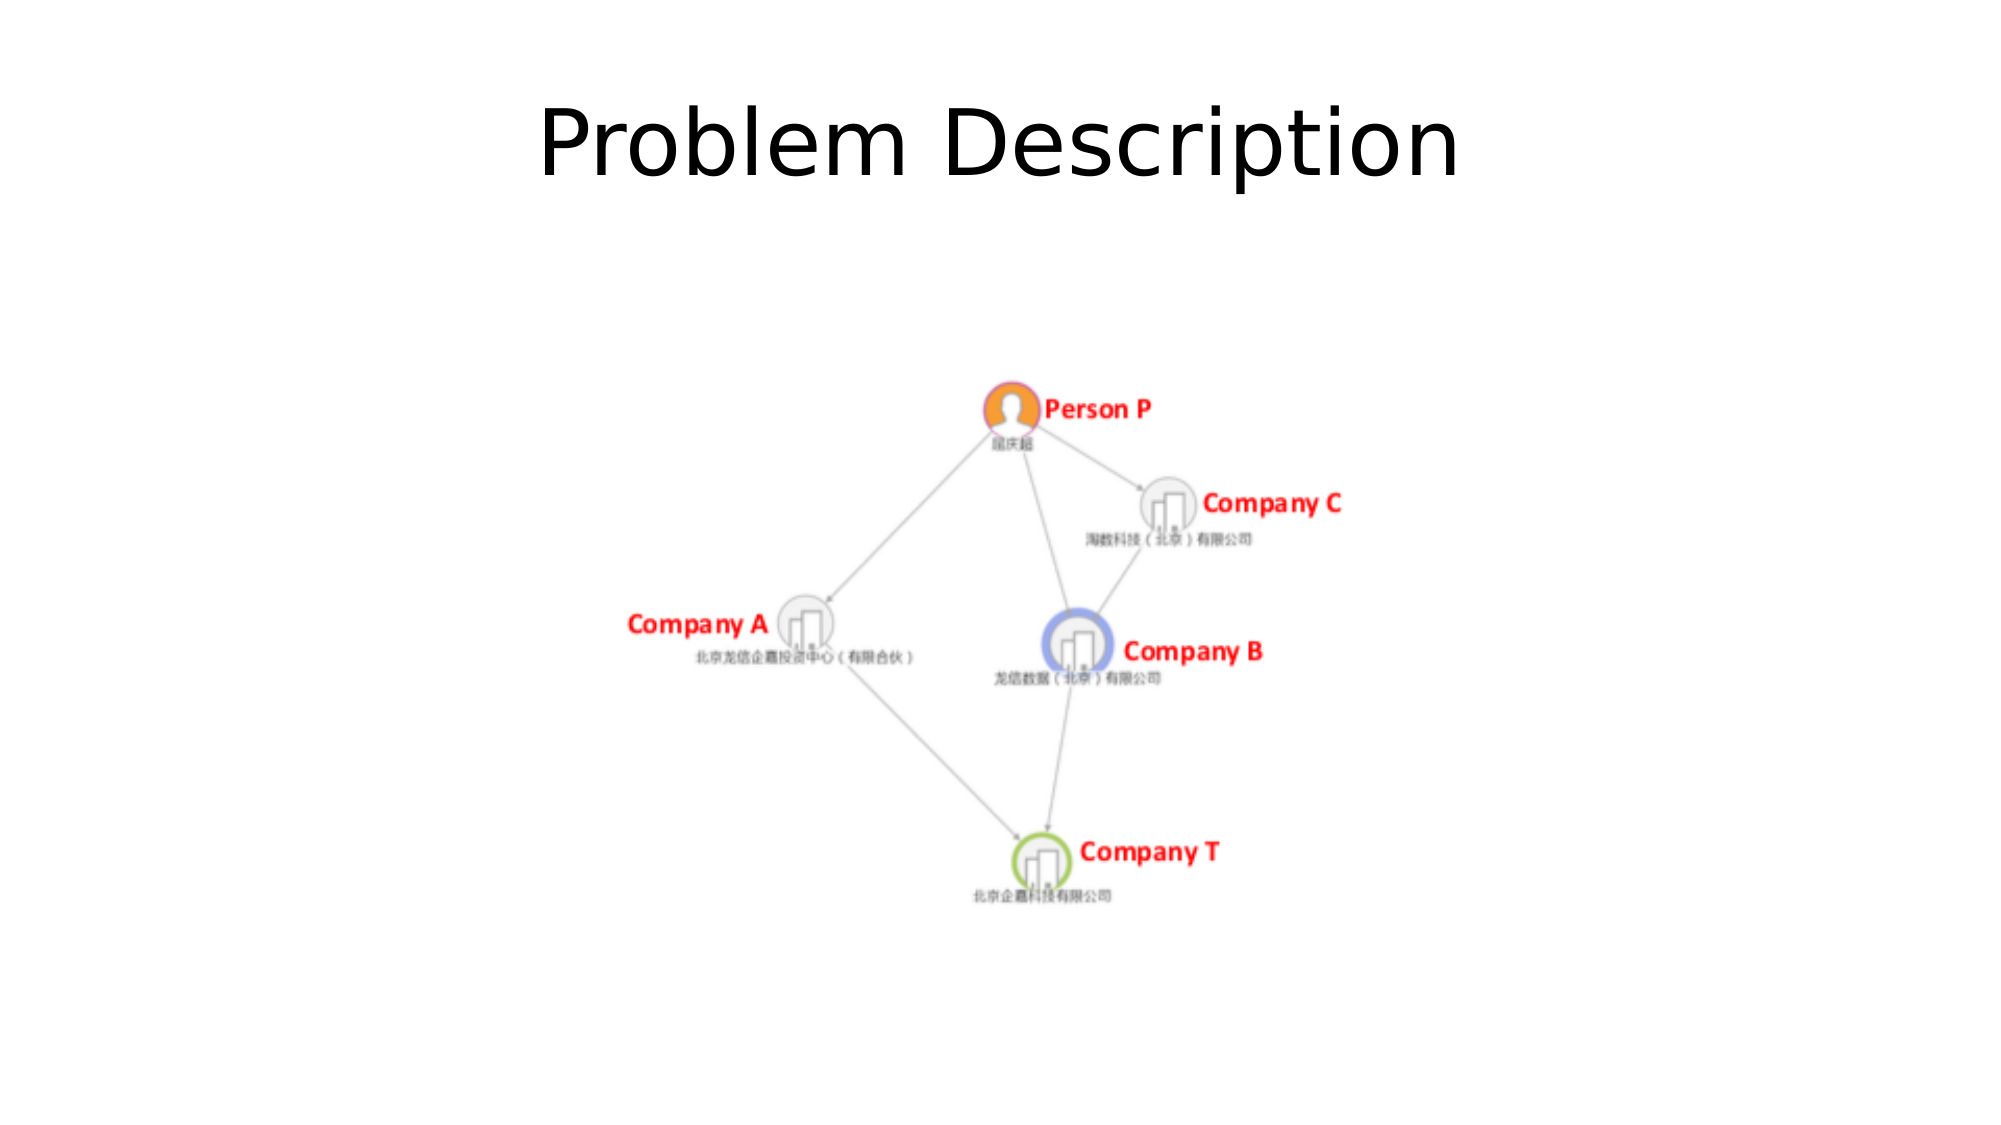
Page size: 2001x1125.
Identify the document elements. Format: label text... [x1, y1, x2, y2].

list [582, 335, 1418, 932]
title Problem Description [99, 44, 1901, 233]
